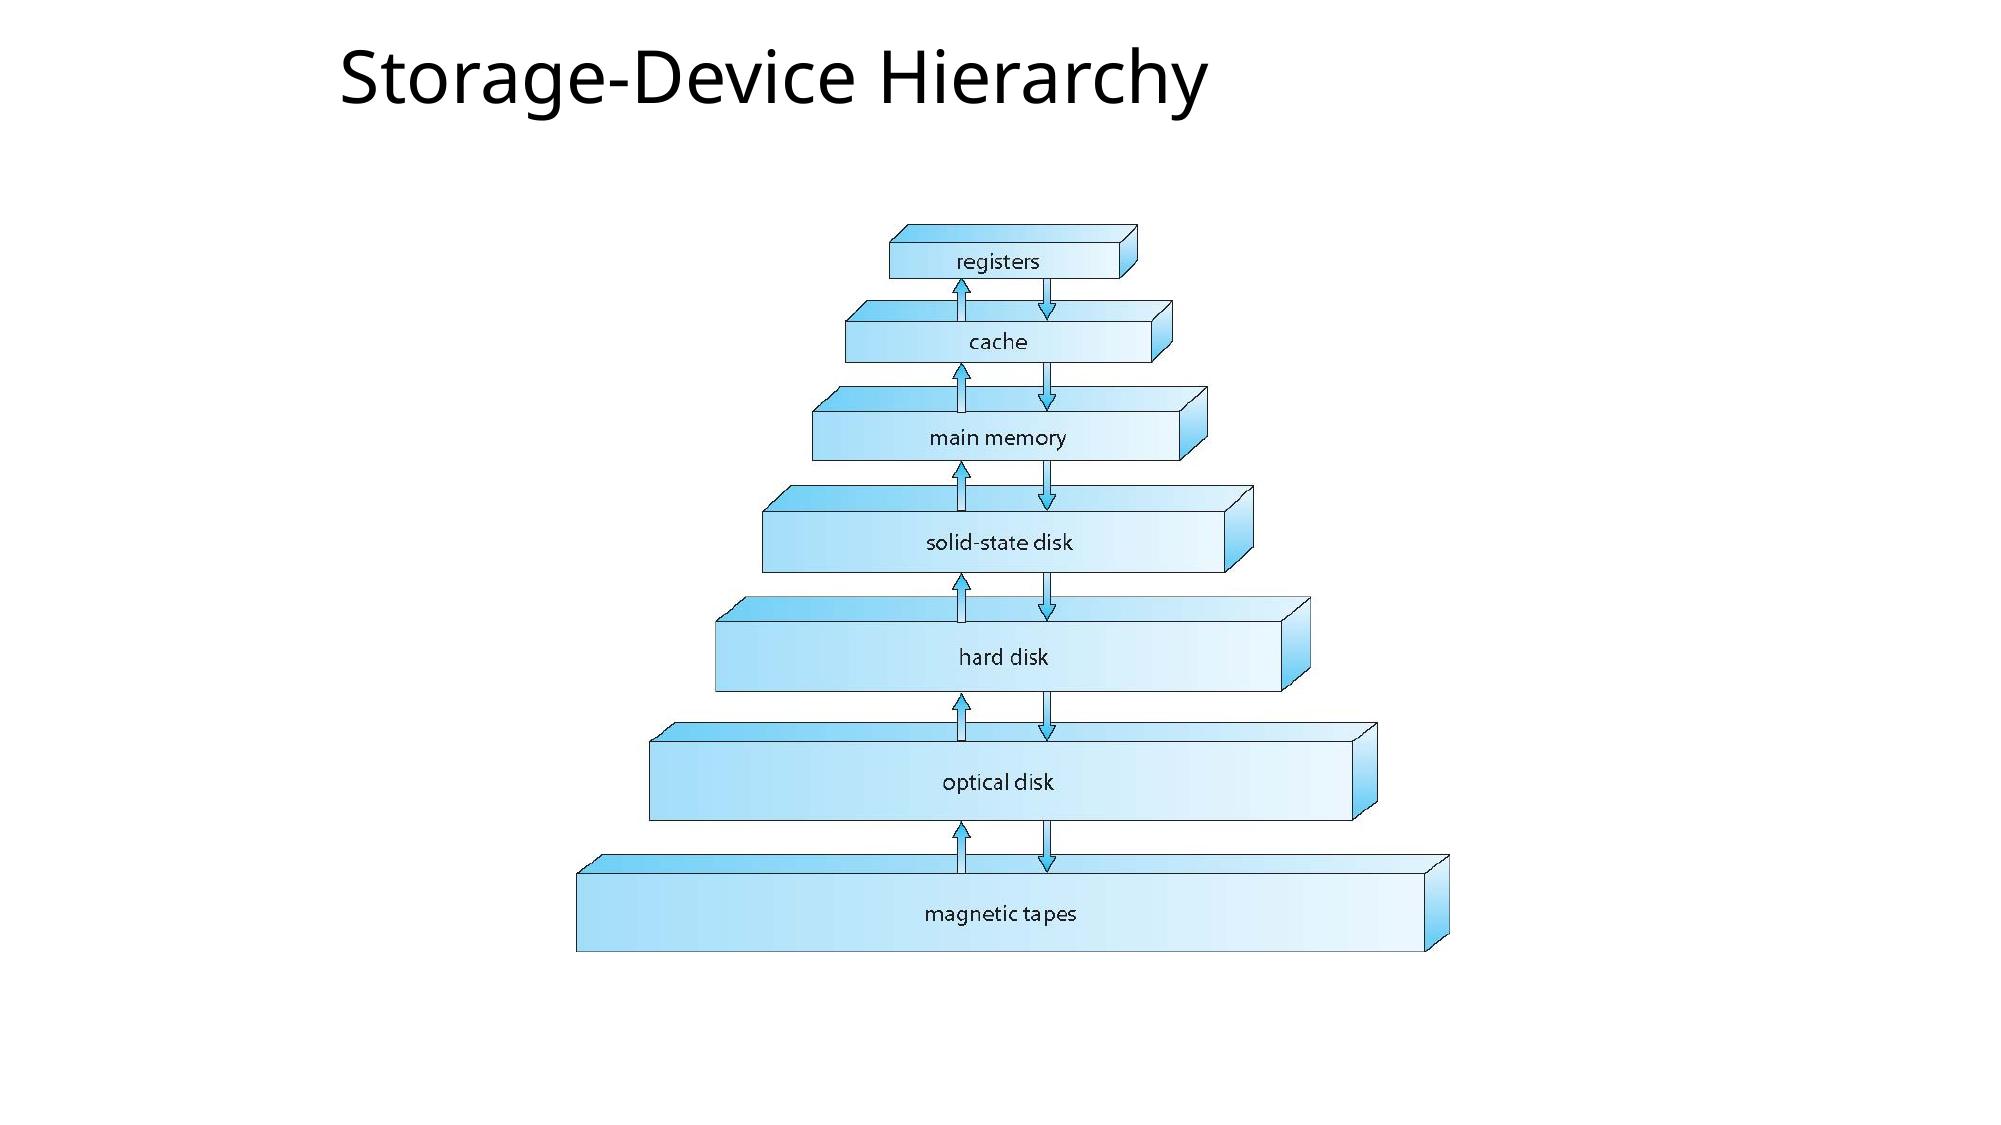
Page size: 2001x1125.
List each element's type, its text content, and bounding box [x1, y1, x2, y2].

title Storage-Device Hierarchy [324, 32, 1675, 128]
picture [576, 224, 1450, 952]
